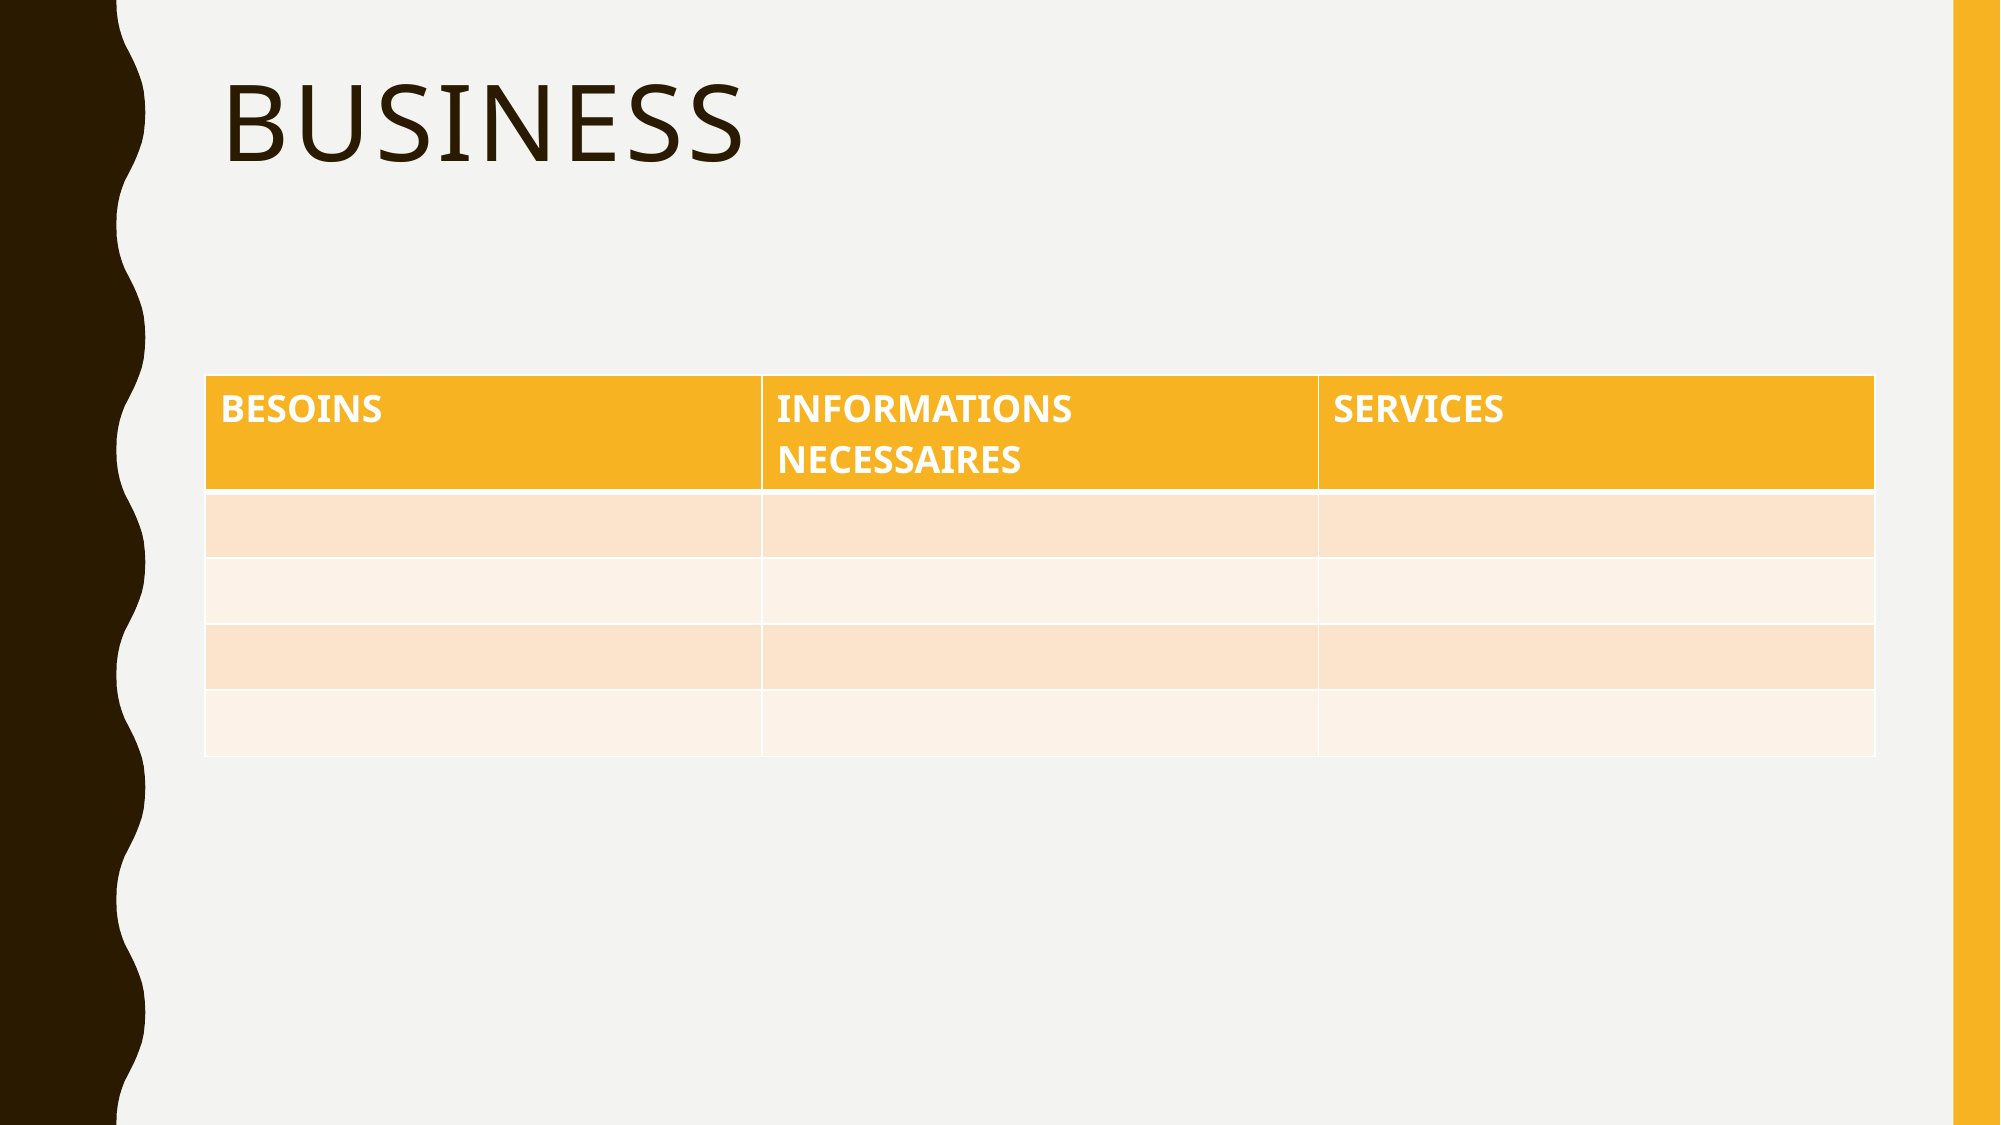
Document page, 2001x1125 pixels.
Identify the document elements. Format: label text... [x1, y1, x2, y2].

table_header INFORMATIONS NECESSAIRES [763, 376, 1318, 489]
title BUSINESS [205, 62, 1875, 308]
table_cell [763, 559, 1318, 623]
table_cell [763, 495, 1318, 557]
table_cell [206, 691, 761, 756]
table_cell [206, 559, 761, 623]
table_cell [206, 625, 761, 689]
table_cell [1319, 495, 1874, 557]
table_cell [1319, 691, 1874, 756]
table_header SERVICES [1319, 376, 1874, 489]
table_header BESOINS [206, 376, 761, 489]
table_cell [763, 691, 1318, 756]
table_cell [763, 625, 1318, 689]
table_cell [1319, 559, 1874, 623]
table_cell [206, 495, 761, 557]
table_cell [1319, 625, 1874, 689]
